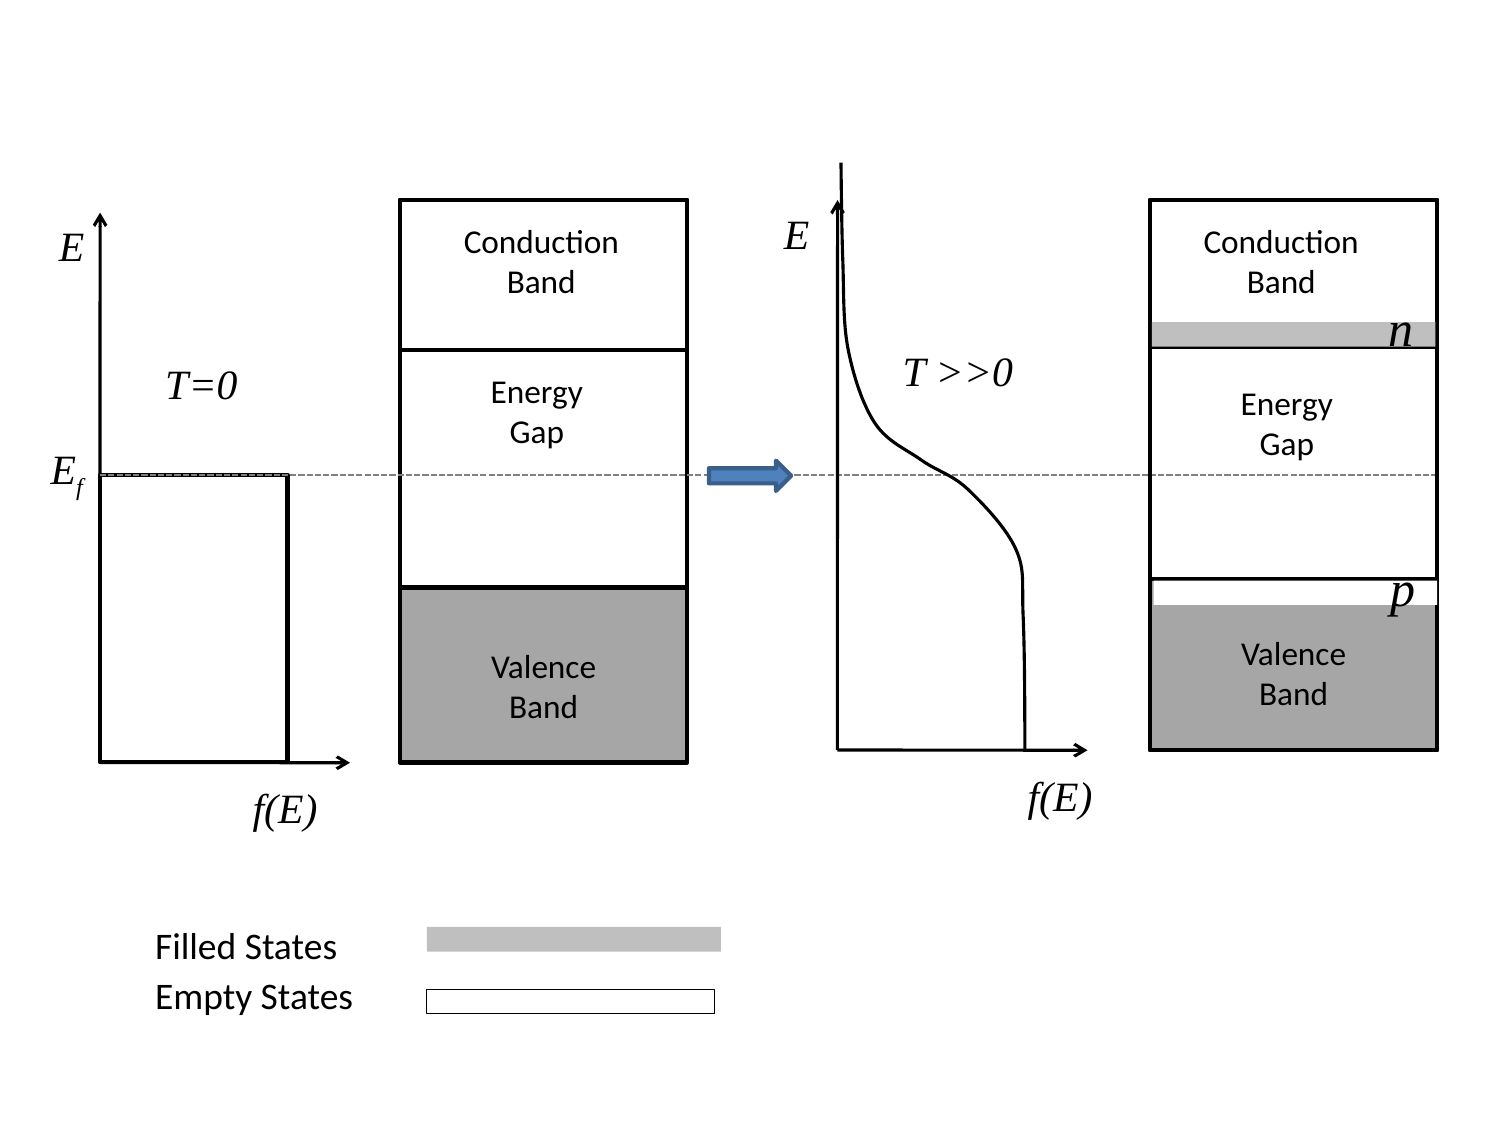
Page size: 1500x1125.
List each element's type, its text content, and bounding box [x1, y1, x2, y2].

text_box Ef [35, 435, 98, 485]
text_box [399, 484, 688, 763]
text_box f(E) [237, 774, 333, 840]
text_box Filled States [140, 914, 353, 964]
text_box Ef [35, 497, 98, 508]
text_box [399, 199, 688, 474]
text_box T=0 [150, 350, 253, 415]
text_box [708, 162, 1109, 829]
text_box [1149, 612, 1438, 751]
text_box Empty States [140, 964, 369, 1024]
text_box [98, 497, 290, 764]
text_box [425, 925, 723, 954]
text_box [1151, 321, 1367, 606]
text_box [1149, 199, 1438, 322]
text_box [425, 987, 716, 1016]
text_box E [44, 212, 100, 278]
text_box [1372, 288, 1431, 626]
